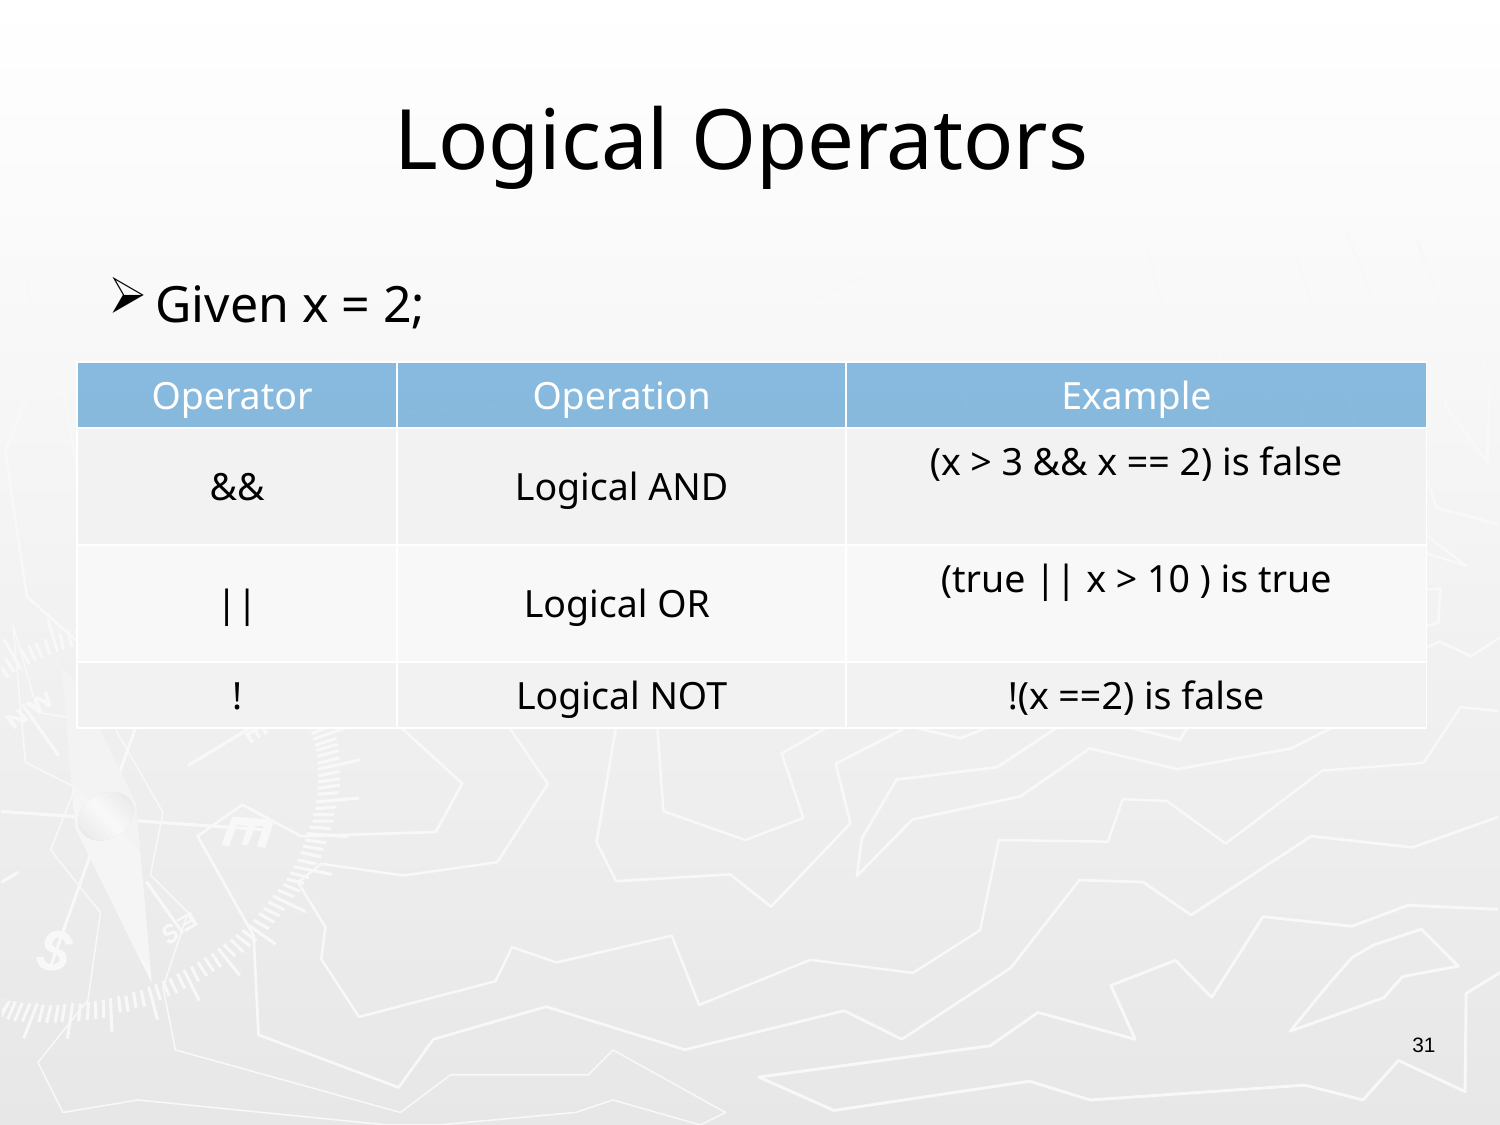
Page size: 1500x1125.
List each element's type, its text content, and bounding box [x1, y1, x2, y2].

table_cell || [78, 546, 396, 661]
table_cell Logical OR [398, 546, 845, 661]
table_header Operator [78, 363, 396, 427]
text_box Given x = 2; [93, 264, 441, 340]
table_cell ! [78, 663, 396, 727]
title Logical Operators [41, 42, 1443, 231]
table_cell (true || x > 10 ) is true [847, 546, 1426, 661]
table_cell && [78, 429, 396, 544]
table_header Example [847, 363, 1426, 427]
table_cell !(x ==2) is false [847, 663, 1426, 727]
table_cell (x > 3 && x == 2) is false [847, 429, 1426, 544]
table_cell Logical AND [398, 429, 845, 544]
table_cell Logical NOT [398, 663, 845, 727]
slide_number 31 [1074, 1024, 1451, 1103]
table_header Operation [398, 363, 845, 427]
